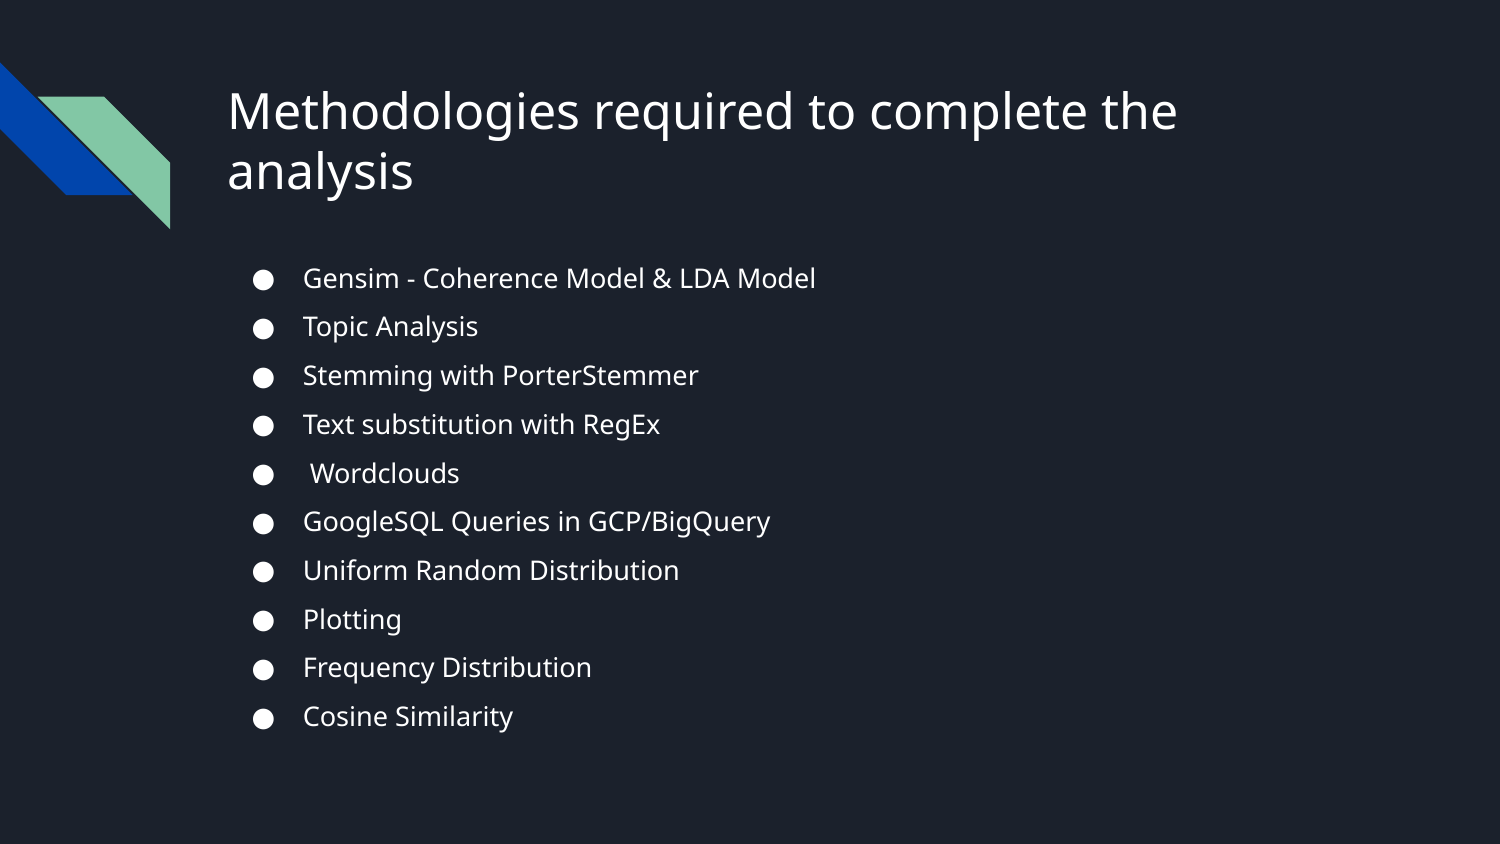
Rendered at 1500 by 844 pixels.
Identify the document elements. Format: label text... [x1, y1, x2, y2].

title Methodologies required to complete the analysis [212, 64, 1368, 215]
list Gensim - Coherence Model & LDA Model Topic Analysis Stemming with PorterStemmer Text substitution with RegEx Wordclouds GoogleSQL Queries in GCP/BigQuery Uniform Random Distribution Plotting Frequency Distribution Cosine Similarity [212, 229, 904, 735]
